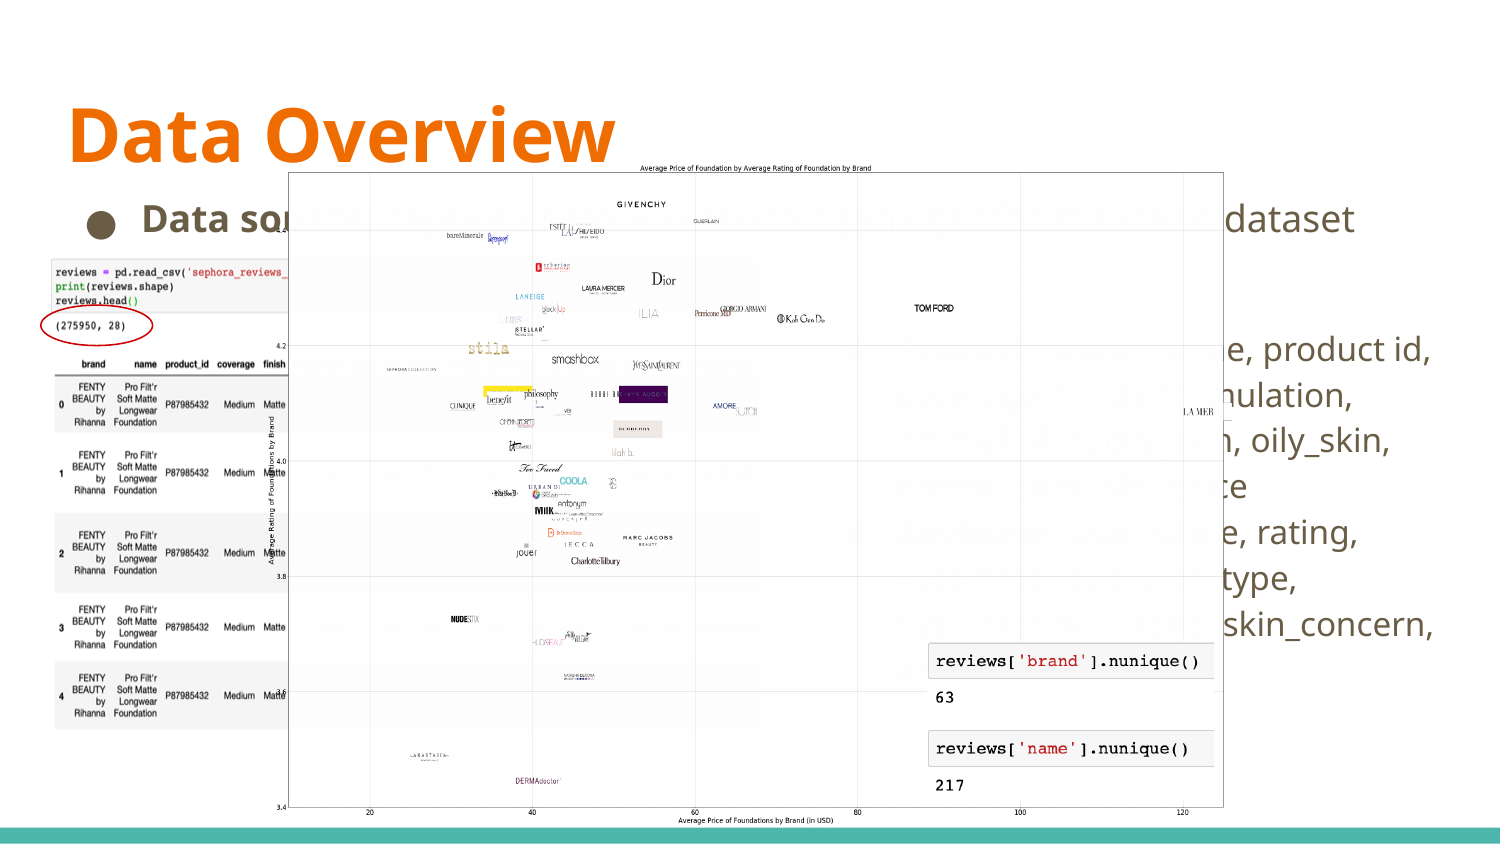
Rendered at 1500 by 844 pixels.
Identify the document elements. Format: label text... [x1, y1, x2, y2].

list Data source: sephora.com ——Thanks san2797 for the clean dataset [51, 172, 262, 255]
text_box Product: brand, name, product id, coverage, finish, formulation, normal_skin, dry_skin, oily_skin, combo_skin, SPF, price Reviewer: user Name, rating, recommended, skin_type, Eye_color, skin_tone, skin_concern, age [1236, 306, 1465, 657]
picture [50, 163, 1233, 826]
title Data Overview [51, 72, 1449, 172]
text_box [40, 317, 45, 333]
list Data source: sephora.com ——Thanks san2797 for the clean dataset [1236, 172, 1449, 258]
